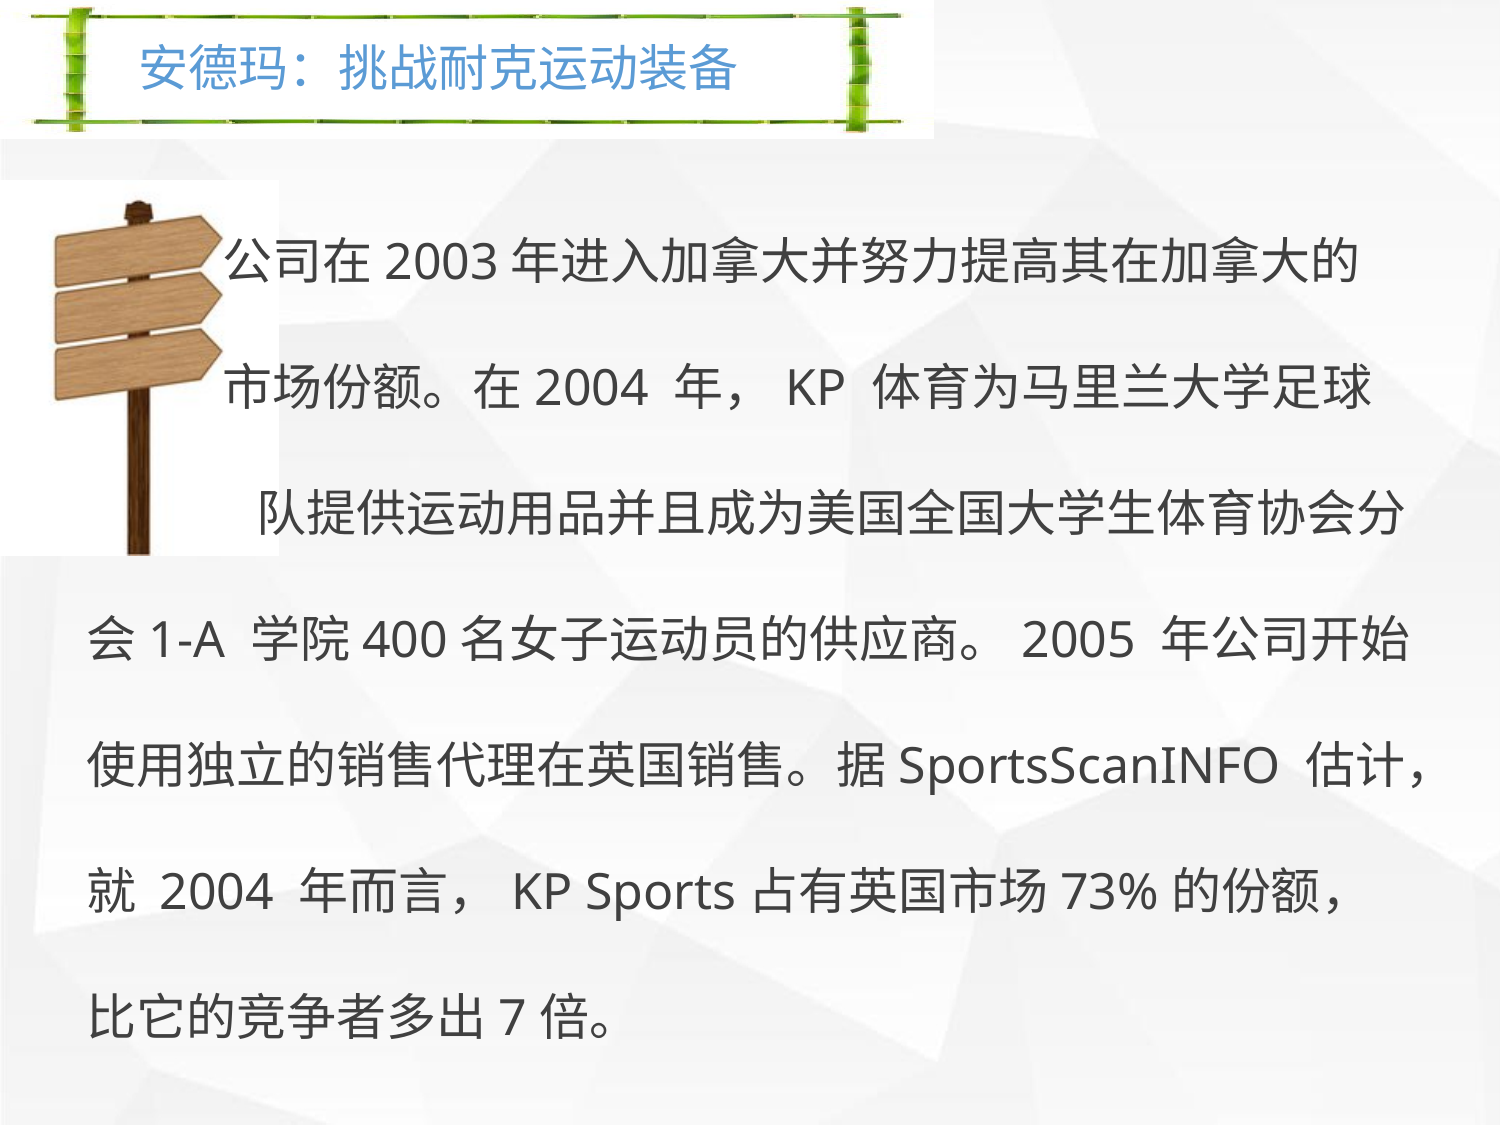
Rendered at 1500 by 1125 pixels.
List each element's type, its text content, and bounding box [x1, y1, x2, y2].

picture [0, 0, 1500, 1125]
text_box 公司在2003年进入加拿大并努力提高其在加拿大的 市场份额。在2004 年，KP 体育为马里兰大学足球 队提供运动用品并且成为美国全国大学生体育协会分会1-A 学院400名女子运动员的供应商。2005 年公司开始使用独立的销售代理在英国销售。据SportsScanINFO 估计，就 2004 年而言，KP Sports占有英国市场73%的份额，比它的竞争者多出7倍。 [72, 156, 1434, 1053]
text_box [0, 0, 933, 140]
